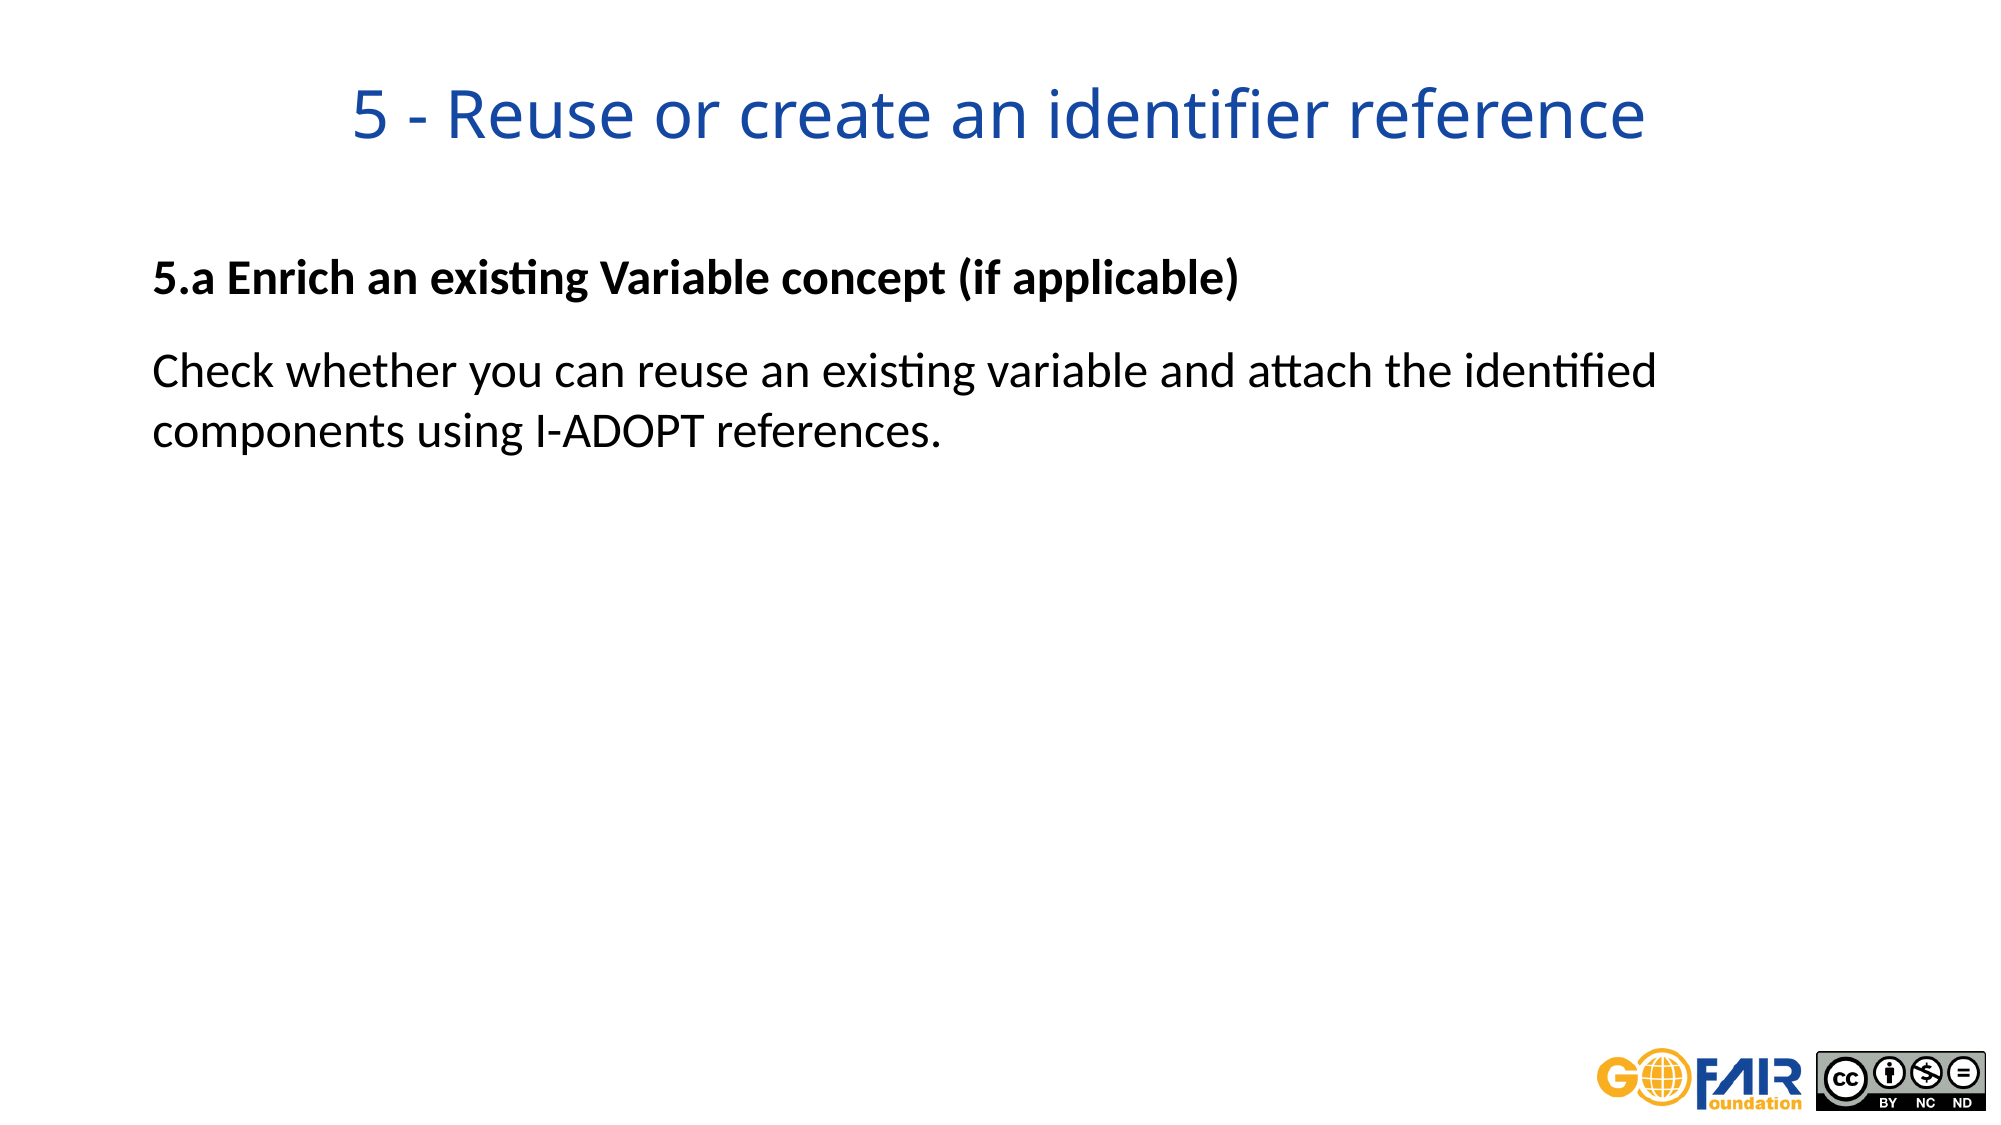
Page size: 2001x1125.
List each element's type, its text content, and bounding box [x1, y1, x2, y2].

list 5.a Enrich an existing Variable concept (if applicable) Check whether you can reuse an existing variable and attach the identified components using I-ADOPT references. [137, 236, 1889, 1072]
text_box 5 - Reuse or create an identifier reference [124, 63, 1876, 171]
picture [1597, 1072, 1802, 1114]
picture [1816, 1051, 1986, 1111]
